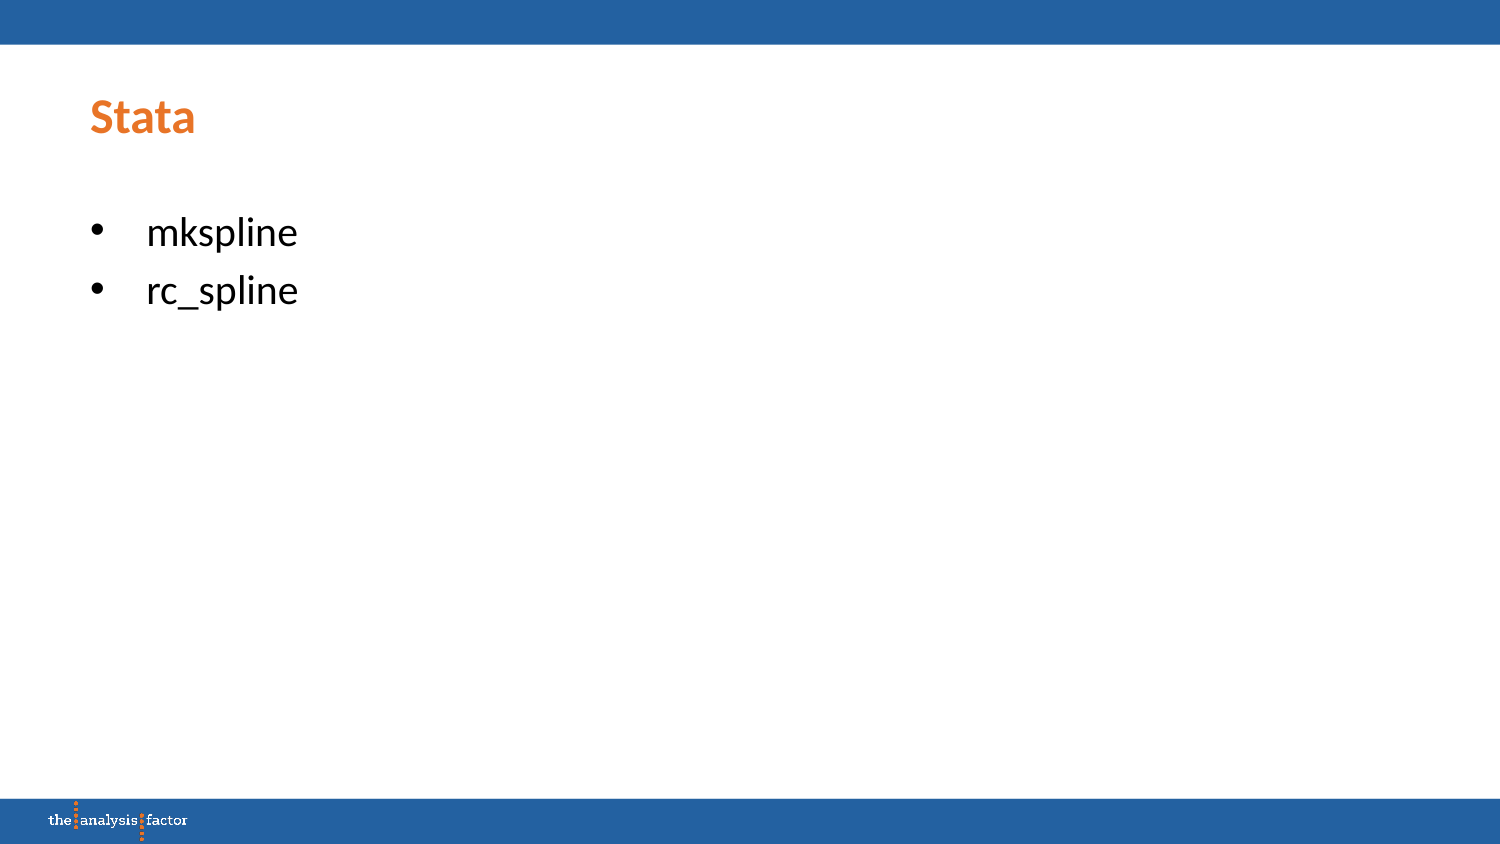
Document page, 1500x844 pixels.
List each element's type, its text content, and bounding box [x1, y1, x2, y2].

title Stata [75, 43, 1425, 185]
picture [48, 801, 188, 842]
list mkspline rc_spline [75, 196, 1425, 797]
